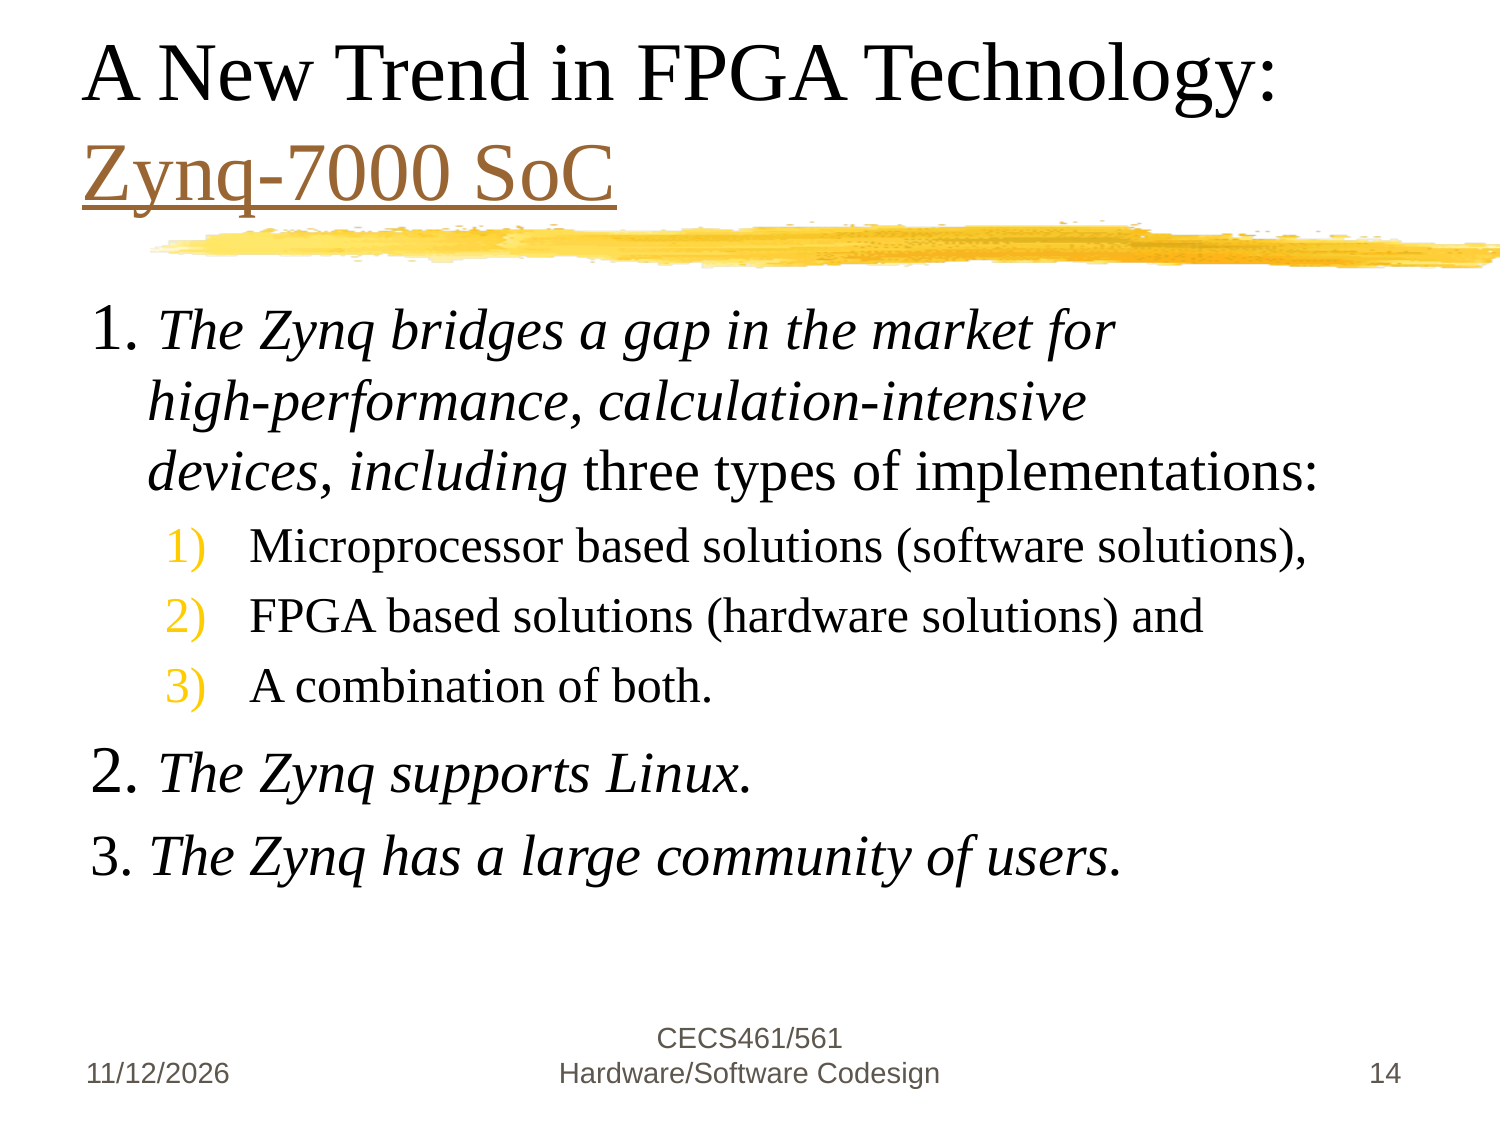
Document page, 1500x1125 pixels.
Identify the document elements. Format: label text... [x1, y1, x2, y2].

footer CECS461/561 Hardware/Software Codesign [512, 1021, 988, 1098]
title A New Trend in FPGA Technology: Zynq-7000 SoC [66, 37, 1342, 225]
list 1. The Zynq bridges a gap in the market for high-performance, calculation-intensive devices, including three types of implementations: Microprocessor based solutions (software solutions), FPGA based solutions (hardware solutions) and A combination of both. 2. The Zynq supports Linux. 3. The Zynq has a large community of users. [75, 275, 1417, 994]
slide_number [70, 1021, 384, 1098]
slide_number 14 [1103, 1021, 1417, 1098]
picture [150, 215, 1500, 279]
